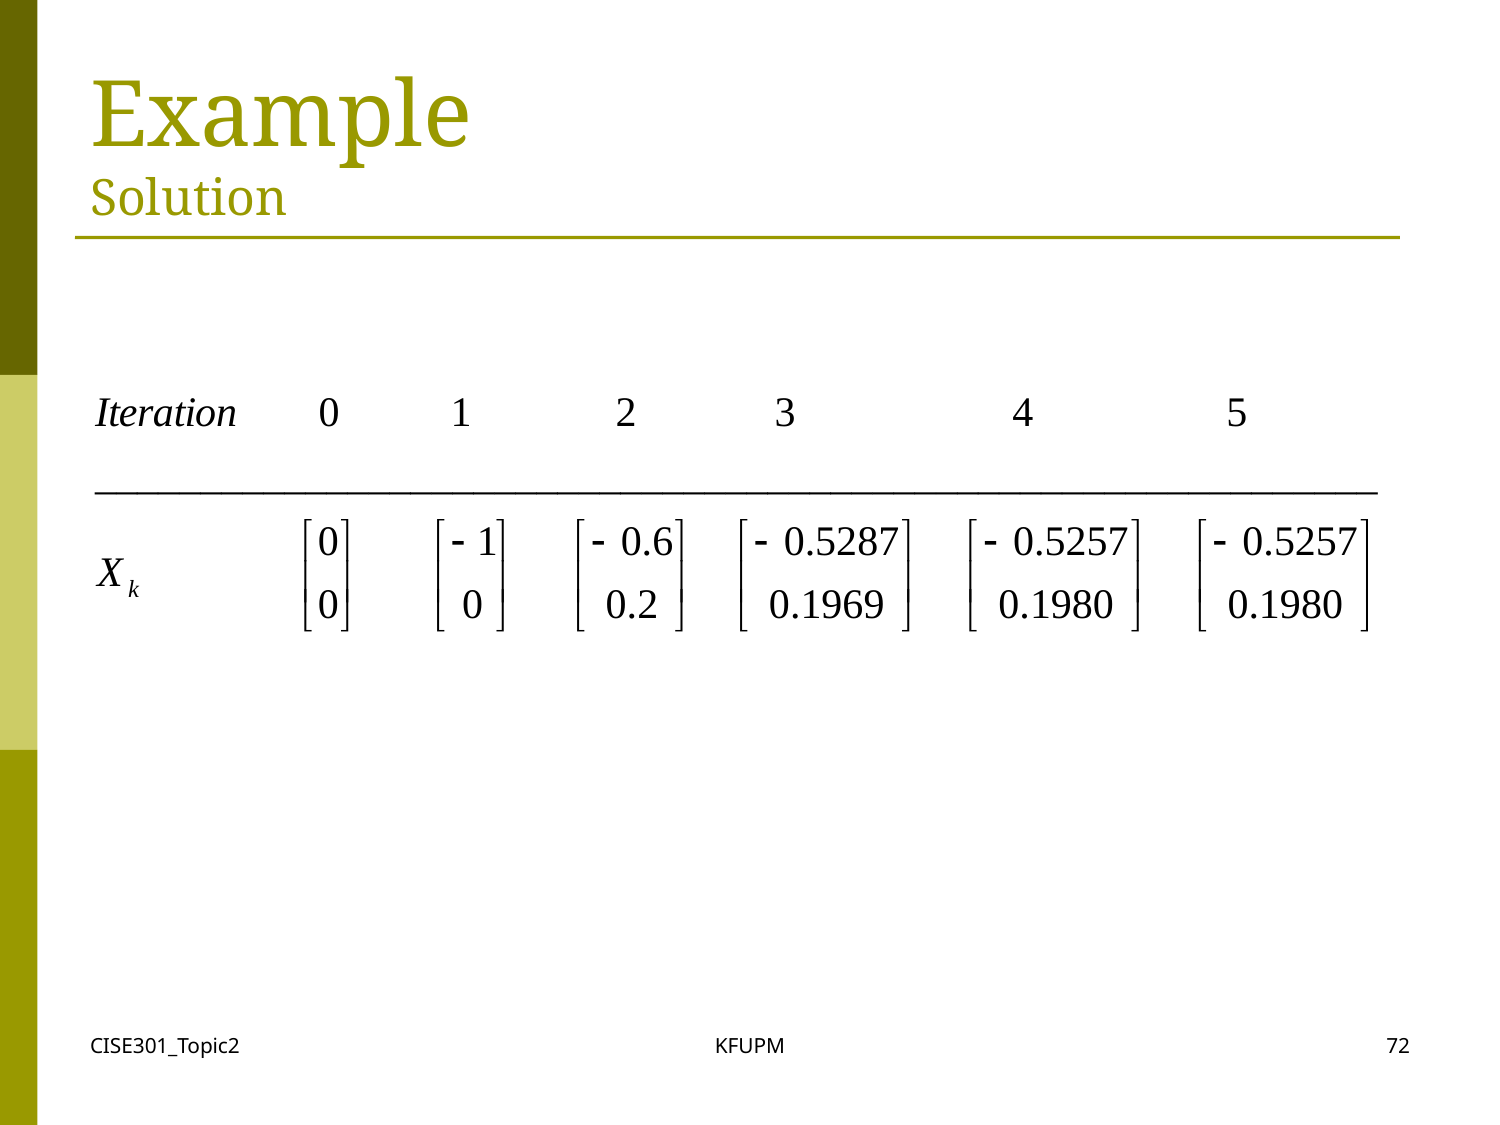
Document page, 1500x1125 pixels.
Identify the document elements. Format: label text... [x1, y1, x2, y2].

title Example Solution [74, 45, 1426, 233]
slide_number 72 [1074, 1024, 1426, 1101]
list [87, 387, 1388, 641]
footer KFUPM [512, 1024, 988, 1101]
slide_number CISE301_Topic2 [74, 1024, 426, 1101]
